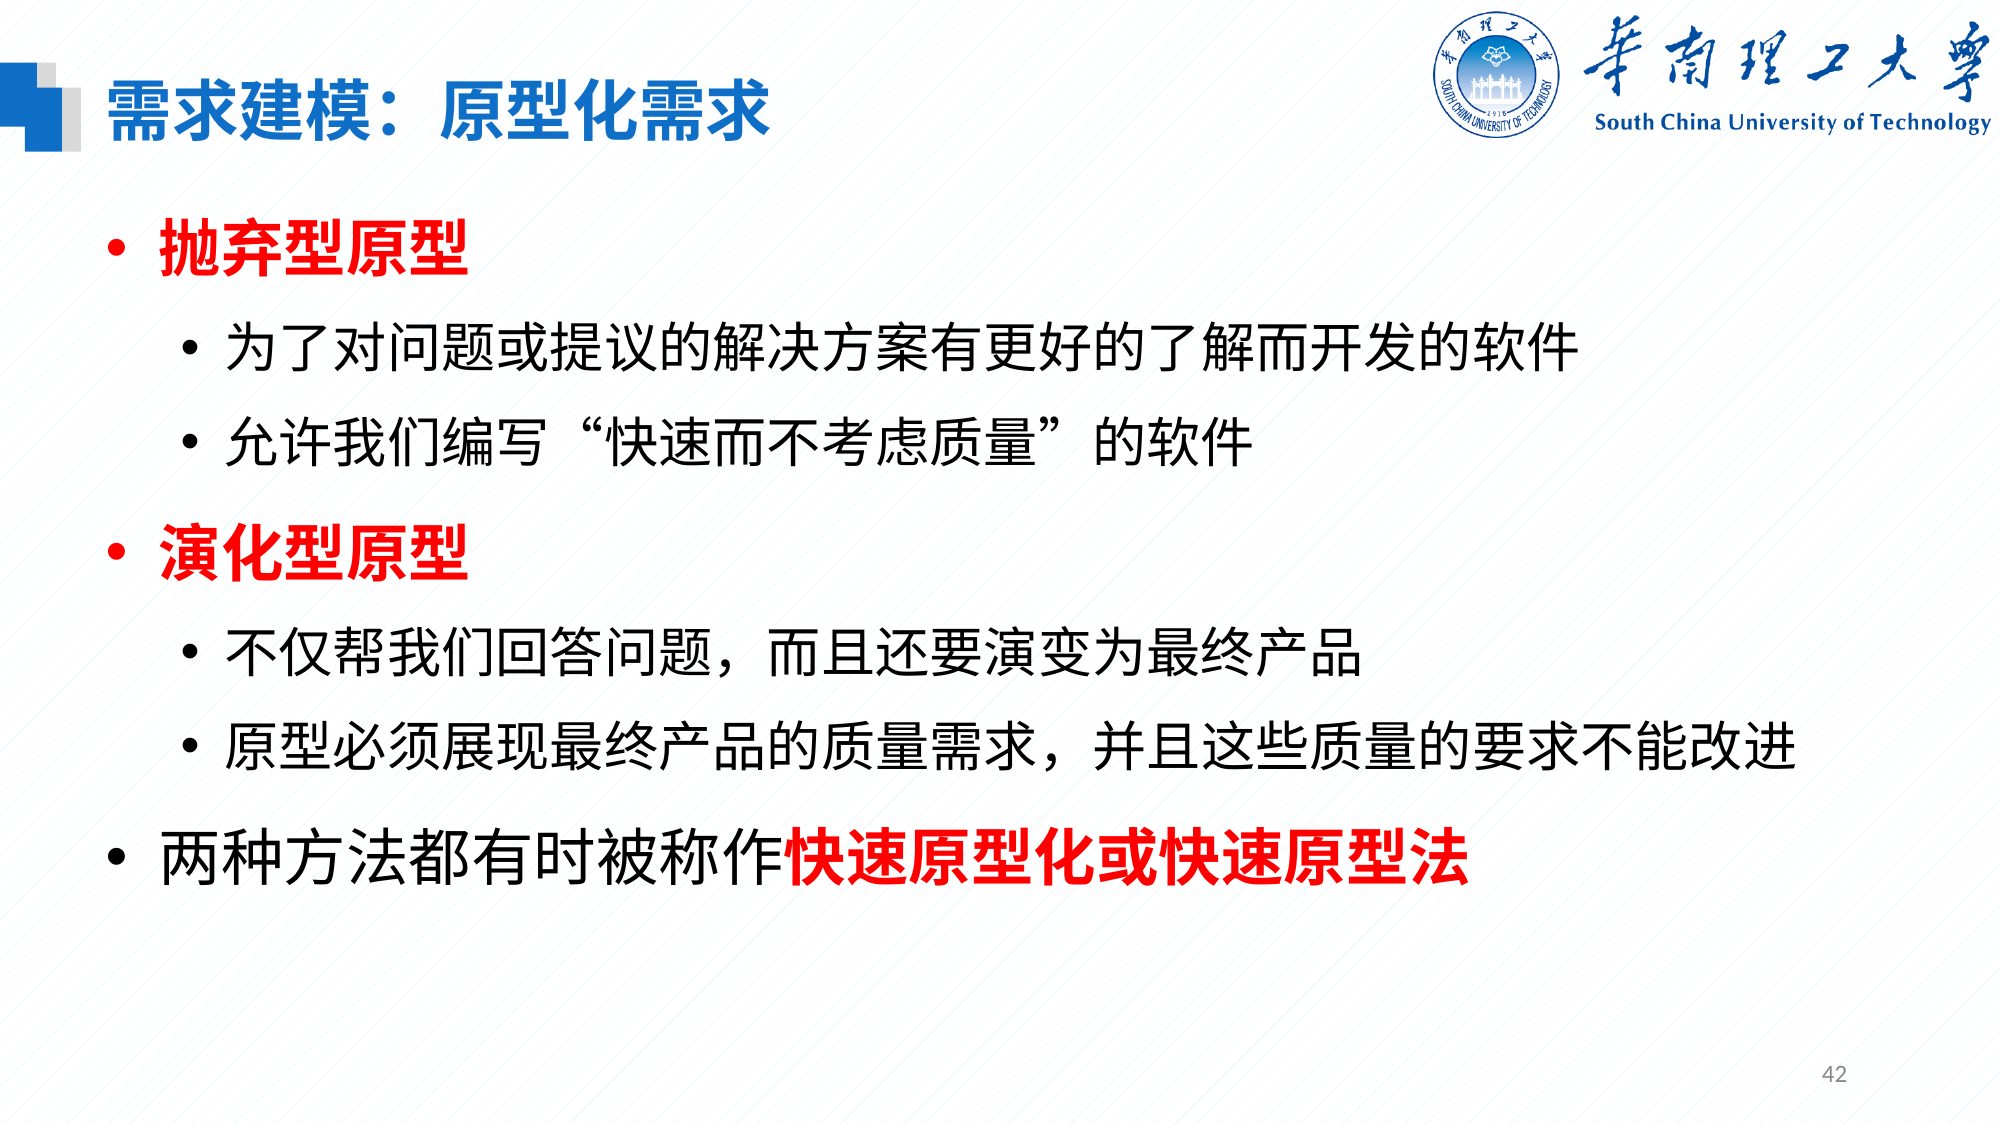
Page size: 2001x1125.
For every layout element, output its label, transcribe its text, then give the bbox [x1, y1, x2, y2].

slide_number 42 [1412, 1042, 1863, 1103]
text_box 需求建模：原型化需求 [90, 61, 1265, 157]
picture [1433, 11, 1991, 138]
list 抛弃型原型 为了对问题或提议的解决方案有更好的了解而开发的软件 允许我们编写“快速而不考虑质量”的软件 演化型原型 不仅帮我们回答问题，而且还要演变为最终产品 原型必须展现最终产品的质量需求，并且这些质量的要求不能改进 两种方法都有时被称作快速原型化或快速原型法 [90, 194, 1979, 1038]
